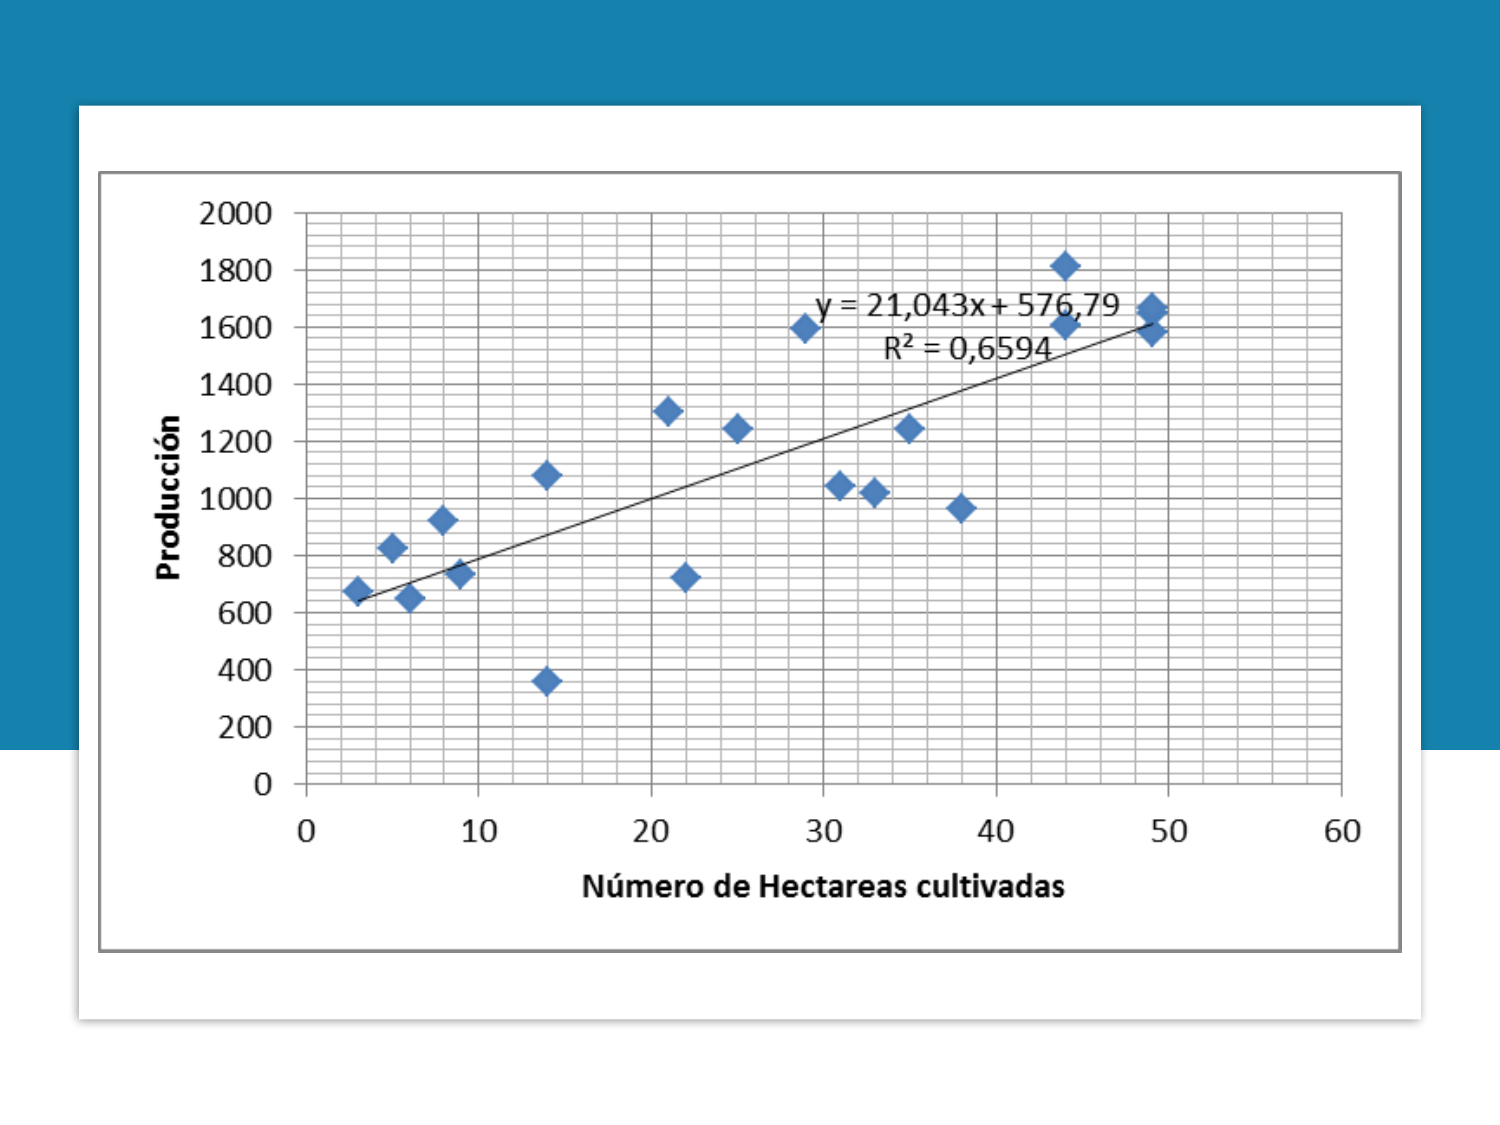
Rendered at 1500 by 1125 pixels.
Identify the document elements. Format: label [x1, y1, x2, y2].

picture [98, 171, 1402, 954]
text_box [78, 104, 1422, 1021]
text_box [0, 0, 1500, 751]
